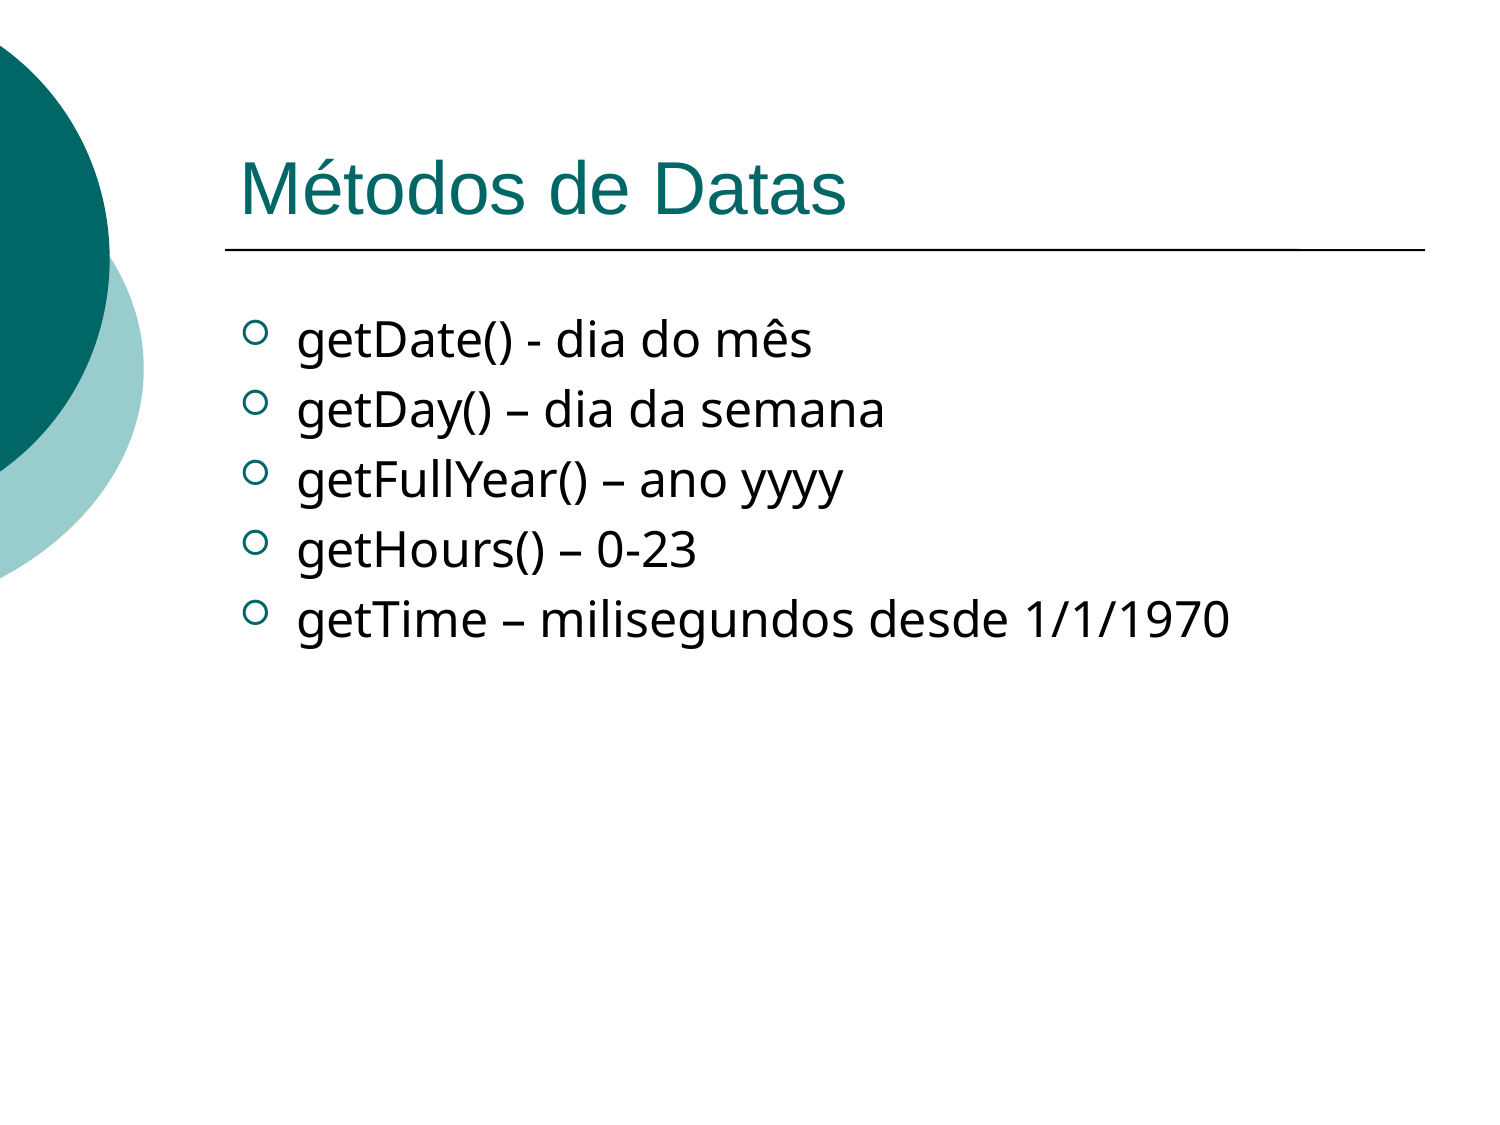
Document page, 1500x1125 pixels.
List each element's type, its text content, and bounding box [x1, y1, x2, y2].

list getDate() - dia do mês getDay() – dia da semana getFullYear() – ano yyyy getHours() – 0-23 getTime – milisegundos desde 1/1/1970 [224, 299, 1425, 975]
title Métodos de Datas [224, 49, 1425, 237]
